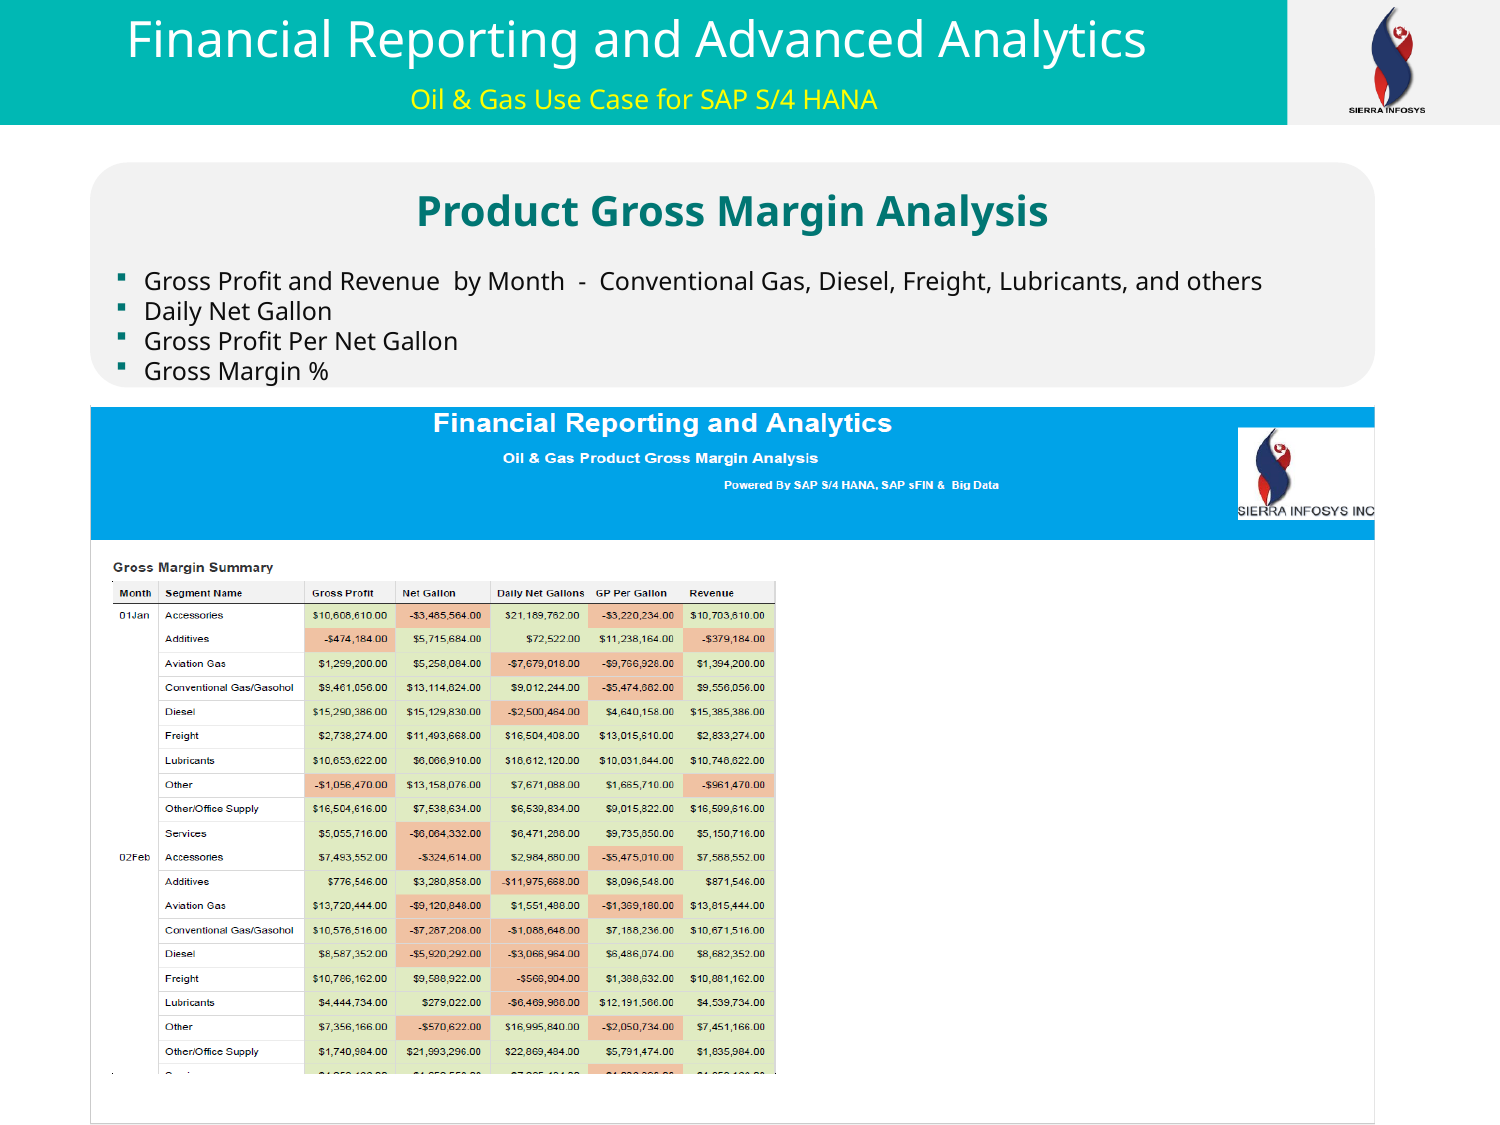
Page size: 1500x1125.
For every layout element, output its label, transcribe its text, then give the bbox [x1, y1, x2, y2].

text_box Oil & Gas Use Case for SAP S/4 HANA [0, 74, 1288, 123]
text_box [1285, 0, 1500, 127]
text_box Financial Reporting and Advanced Analytics [0, 0, 1288, 74]
text_box Product Gross Margin Analysis Gross Profit and Revenue by Month - Conventional Gas, Diesel, Freight, Lubricants, and others Daily Net Gallon Gross Profit Per Net Gallon Gross Margin % [87, 160, 1378, 390]
text_box [0, 123, 1285, 127]
picture [89, 405, 1376, 1125]
picture [1348, 5, 1426, 113]
